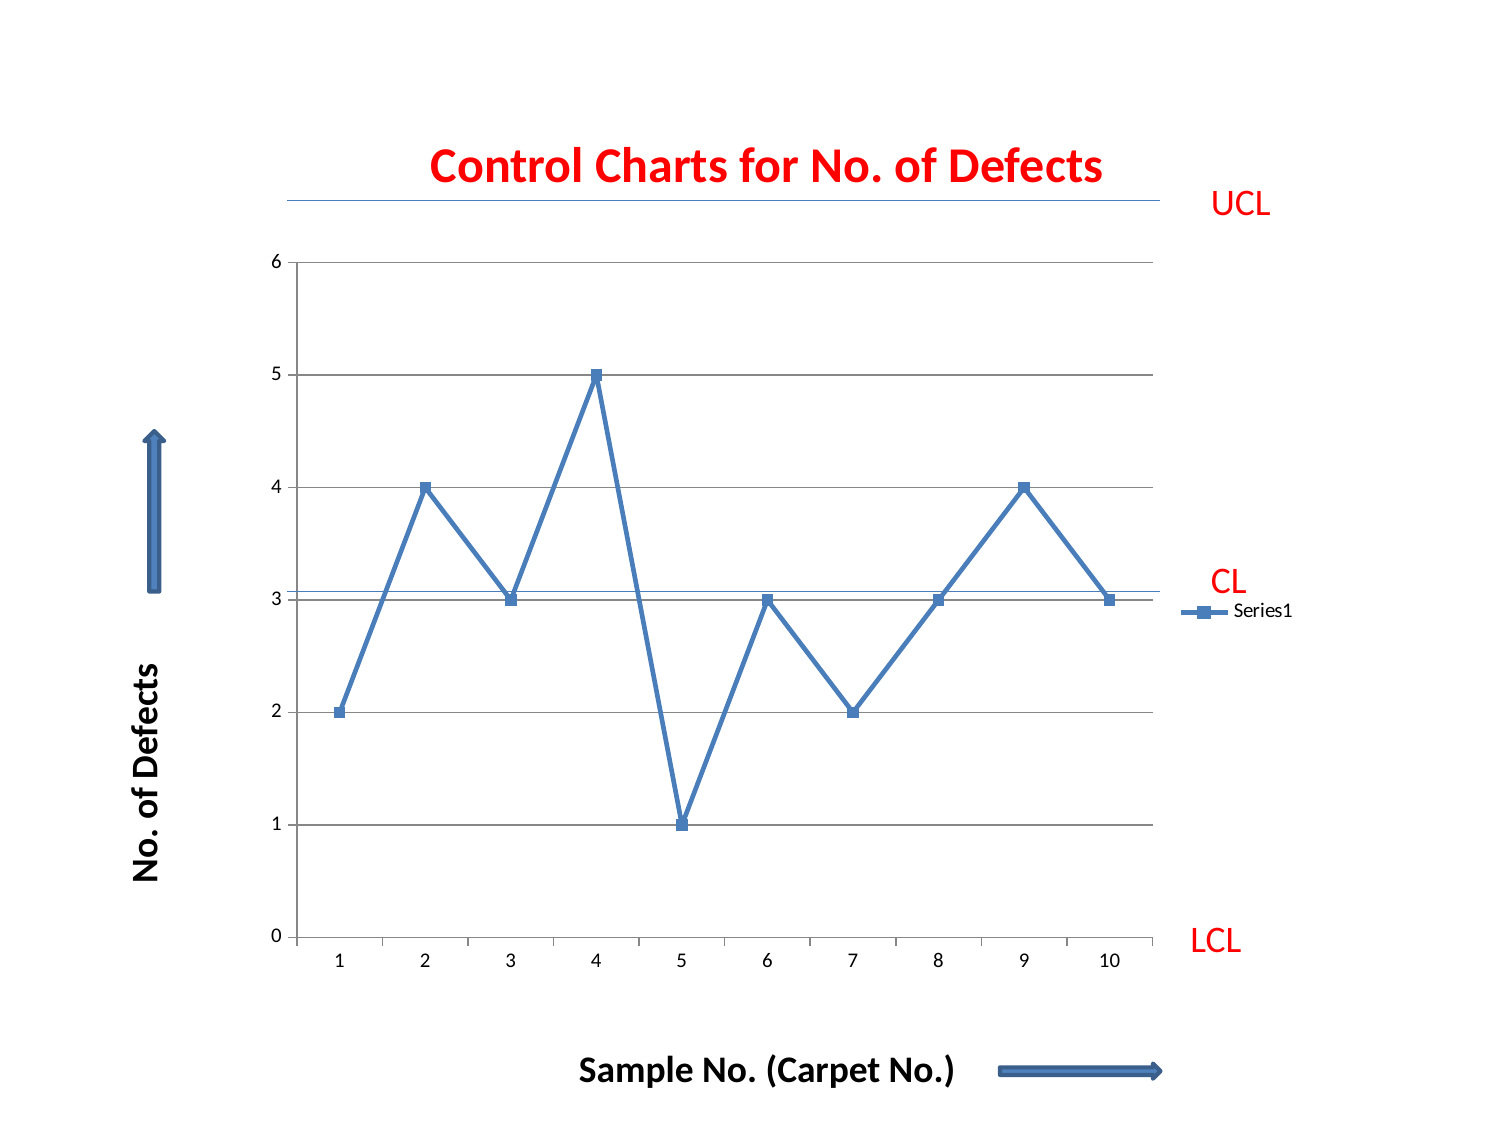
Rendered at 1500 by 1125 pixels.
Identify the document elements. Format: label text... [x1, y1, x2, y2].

chart [249, 237, 1313, 988]
text_box Control Charts for No. of Defects [415, 124, 1119, 199]
text_box Sample No. (Carpet No.) [564, 1037, 980, 1098]
text_box UCL [1195, 170, 1286, 231]
text_box No. of Defects [112, 652, 189, 899]
text_box [997, 1061, 1163, 1081]
text_box [142, 428, 167, 594]
